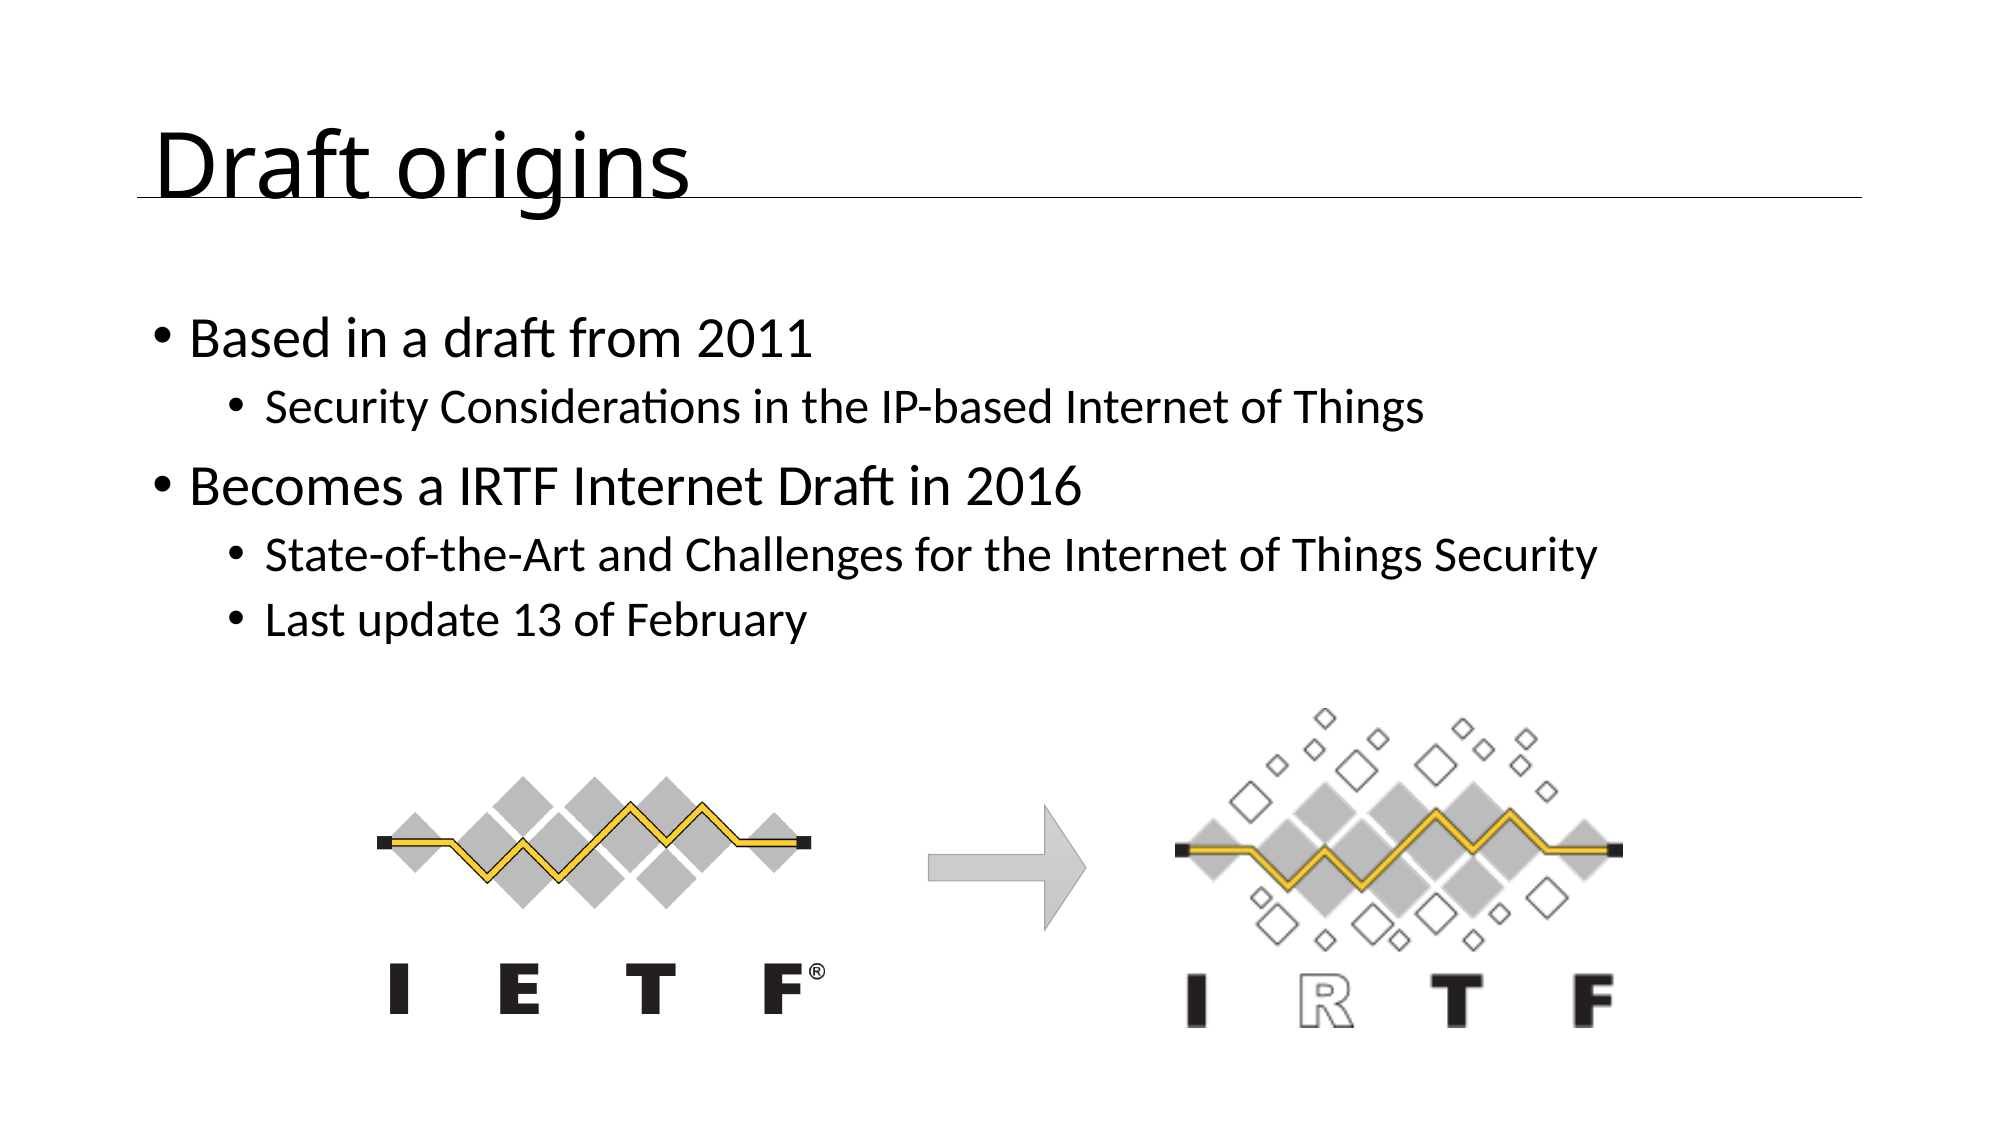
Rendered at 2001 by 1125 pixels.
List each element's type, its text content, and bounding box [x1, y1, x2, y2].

text_box [927, 803, 1087, 932]
picture [1175, 708, 1623, 1028]
picture [377, 776, 825, 1014]
list Based in a draft from 2011 Security Considerations in the IP-based Internet of Things Becomes a IRTF Internet Draft in 2016 State-of-the-Art and Challenges for the Internet of Things Security Last update 13 of February [137, 299, 1863, 1014]
title Draft origins [137, 59, 1863, 278]
